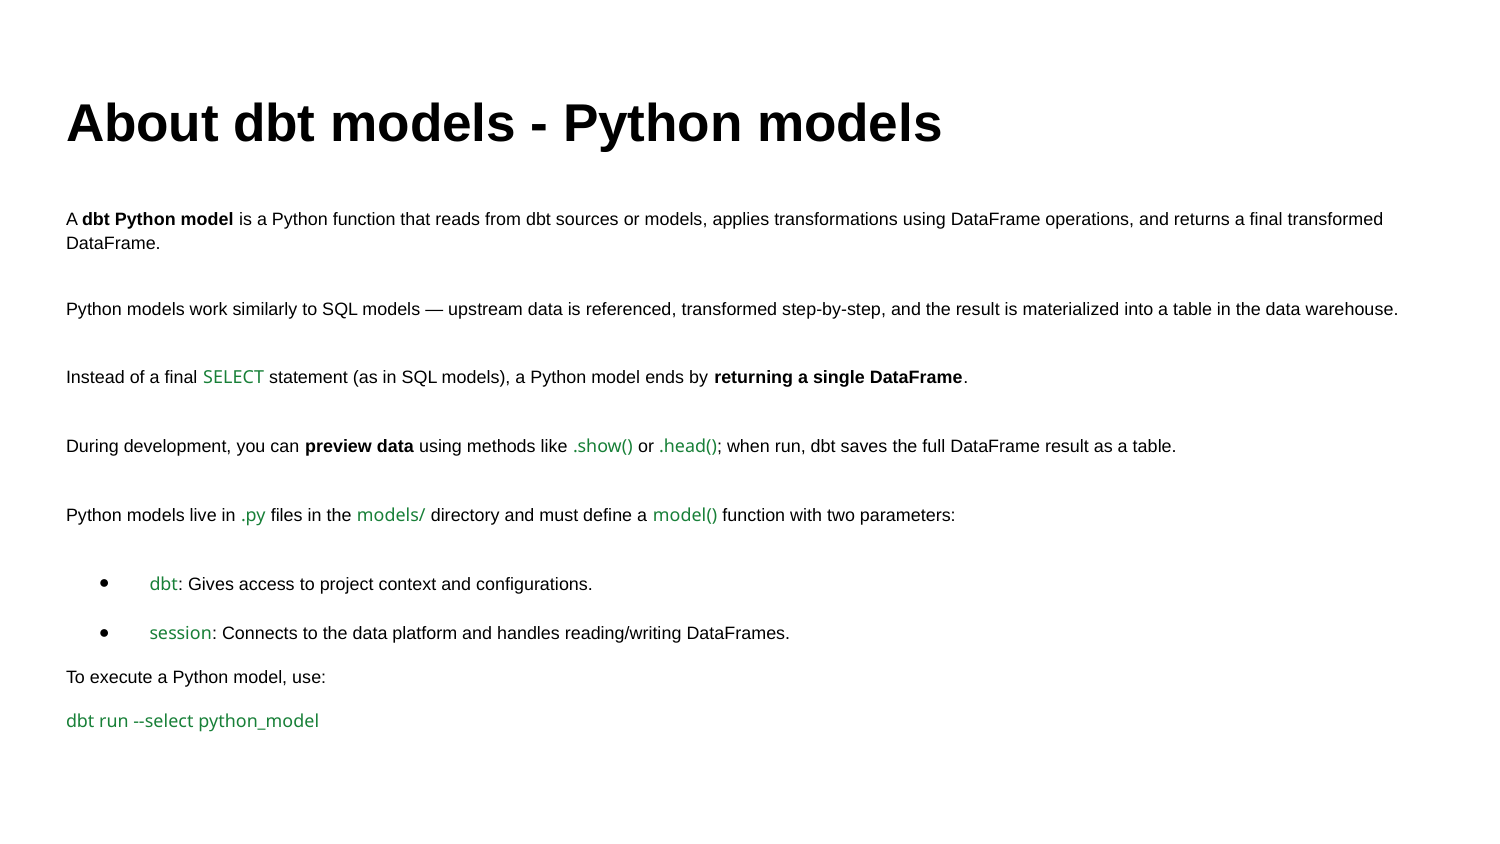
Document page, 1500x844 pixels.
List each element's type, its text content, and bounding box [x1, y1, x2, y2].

title About dbt models - Python models [51, 72, 1449, 167]
list A dbt Python model is a Python function that reads from dbt sources or models, applies transformations using DataFrame operations, and returns a final transformed DataFrame. Python models work similarly to SQL models — upstream data is referenced, transformed step-by-step, and the result is materialized into a table in the data warehouse. Instead of a final SELECT statement (as in SQL models), a Python model ends by returning a single DataFrame. During development, you can preview data using methods like .show() or .head(); when run, dbt saves the full DataFrame result as a table. Python models live in .py files in the models/ directory and must define a model() function with two parameters: dbt: Gives access to project context and configurations. session: Connects to the data platform and handles reading/writing DataFrames. To execute a Python model, use: dbt run --select python_model [51, 189, 1449, 750]
